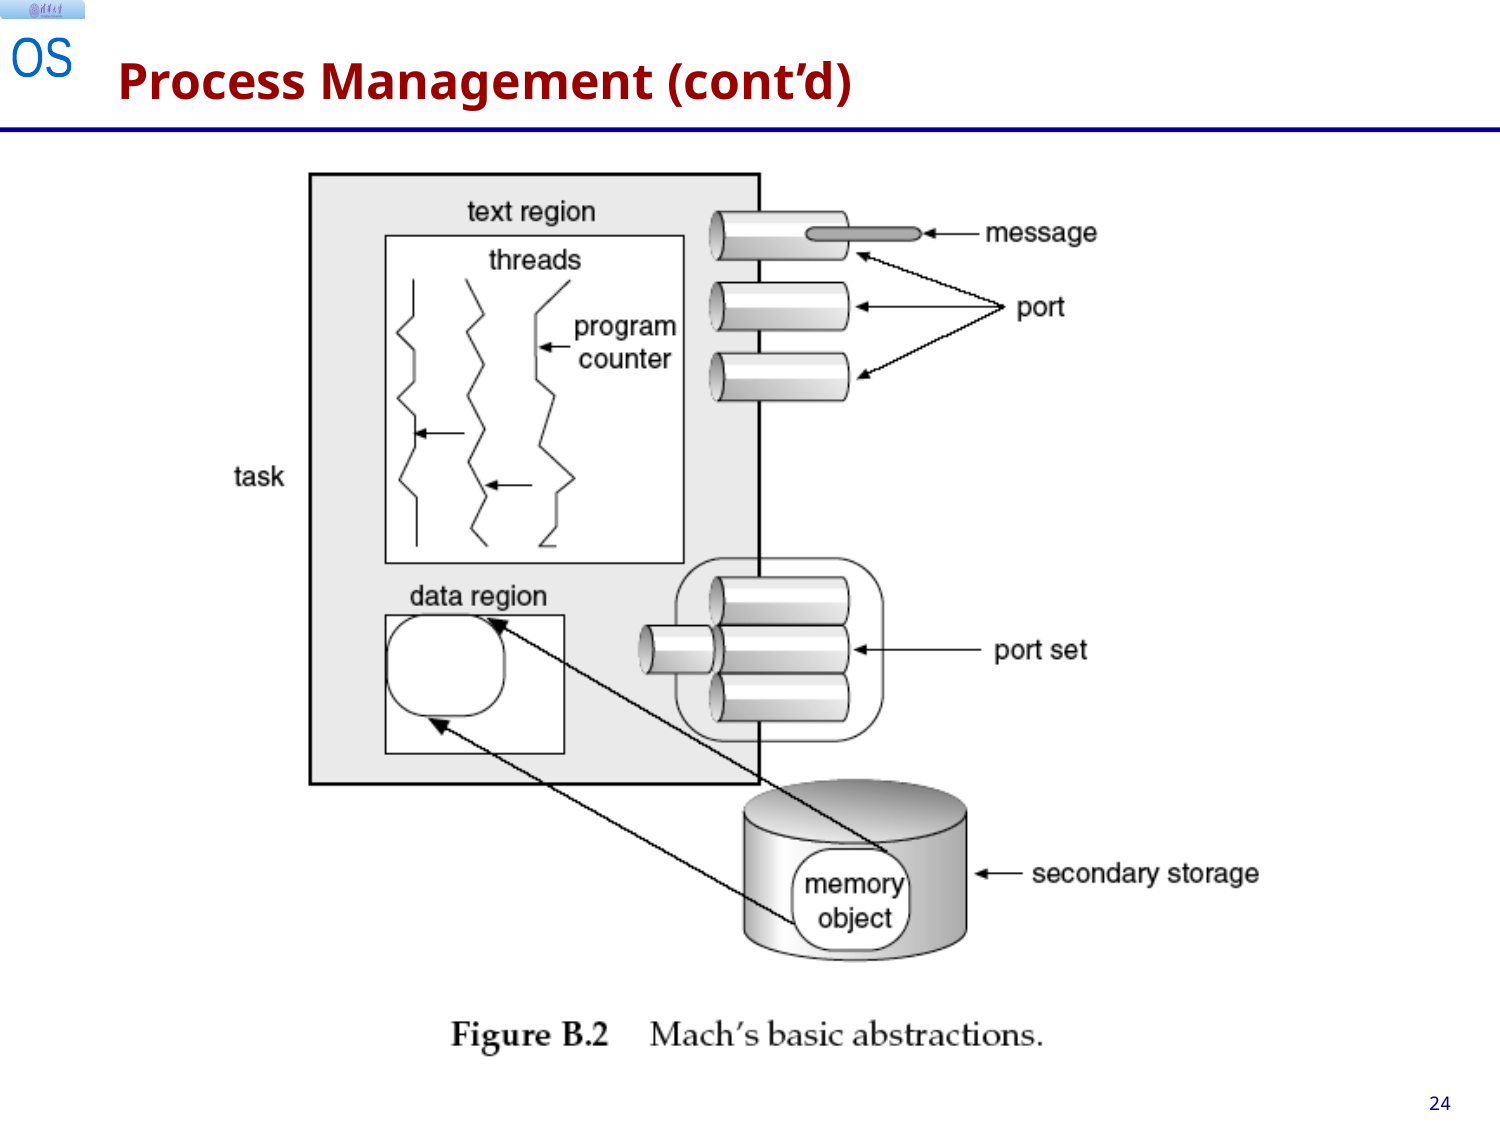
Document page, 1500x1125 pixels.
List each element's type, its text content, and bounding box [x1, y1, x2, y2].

picture [0, 0, 85, 19]
picture [210, 140, 1311, 1073]
title Process Management (cont’d) [102, 18, 1409, 118]
